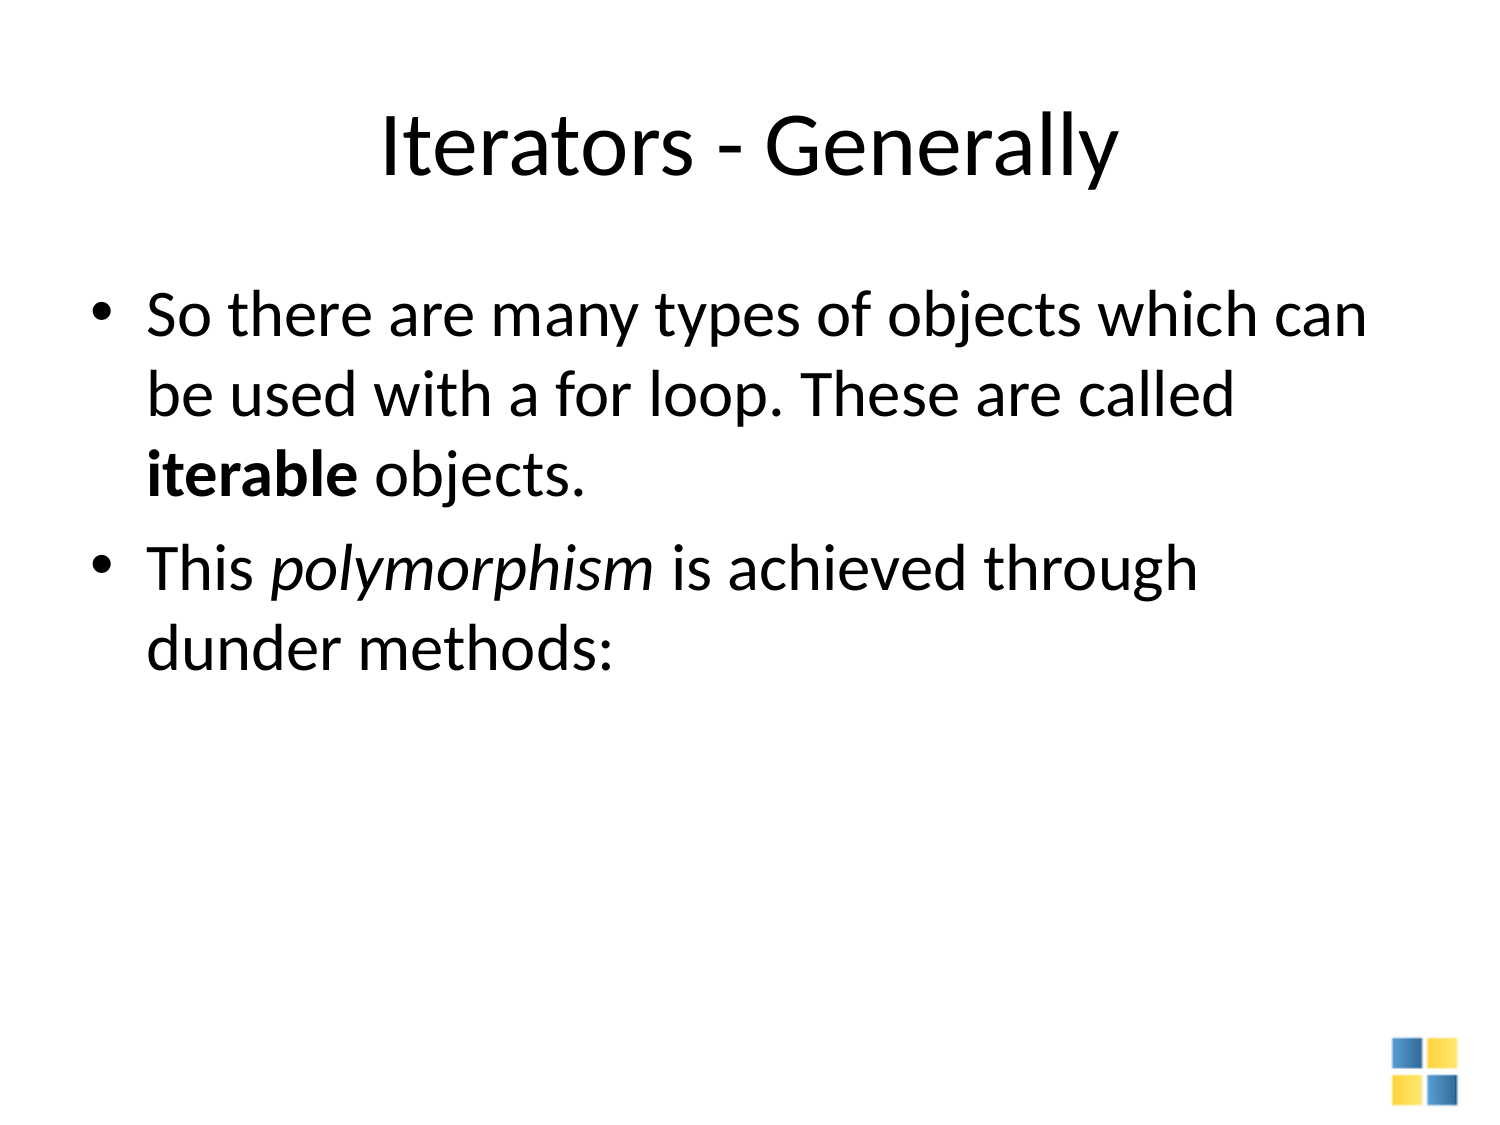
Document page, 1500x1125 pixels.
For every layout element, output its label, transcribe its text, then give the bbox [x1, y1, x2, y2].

list So there are many types of objects which can be used with a for loop. These are called iterable objects. This polymorphism is achieved through dunder methods: [75, 262, 1425, 1005]
title Iterators - Generally [75, 45, 1425, 233]
picture [1387, 1034, 1463, 1110]
